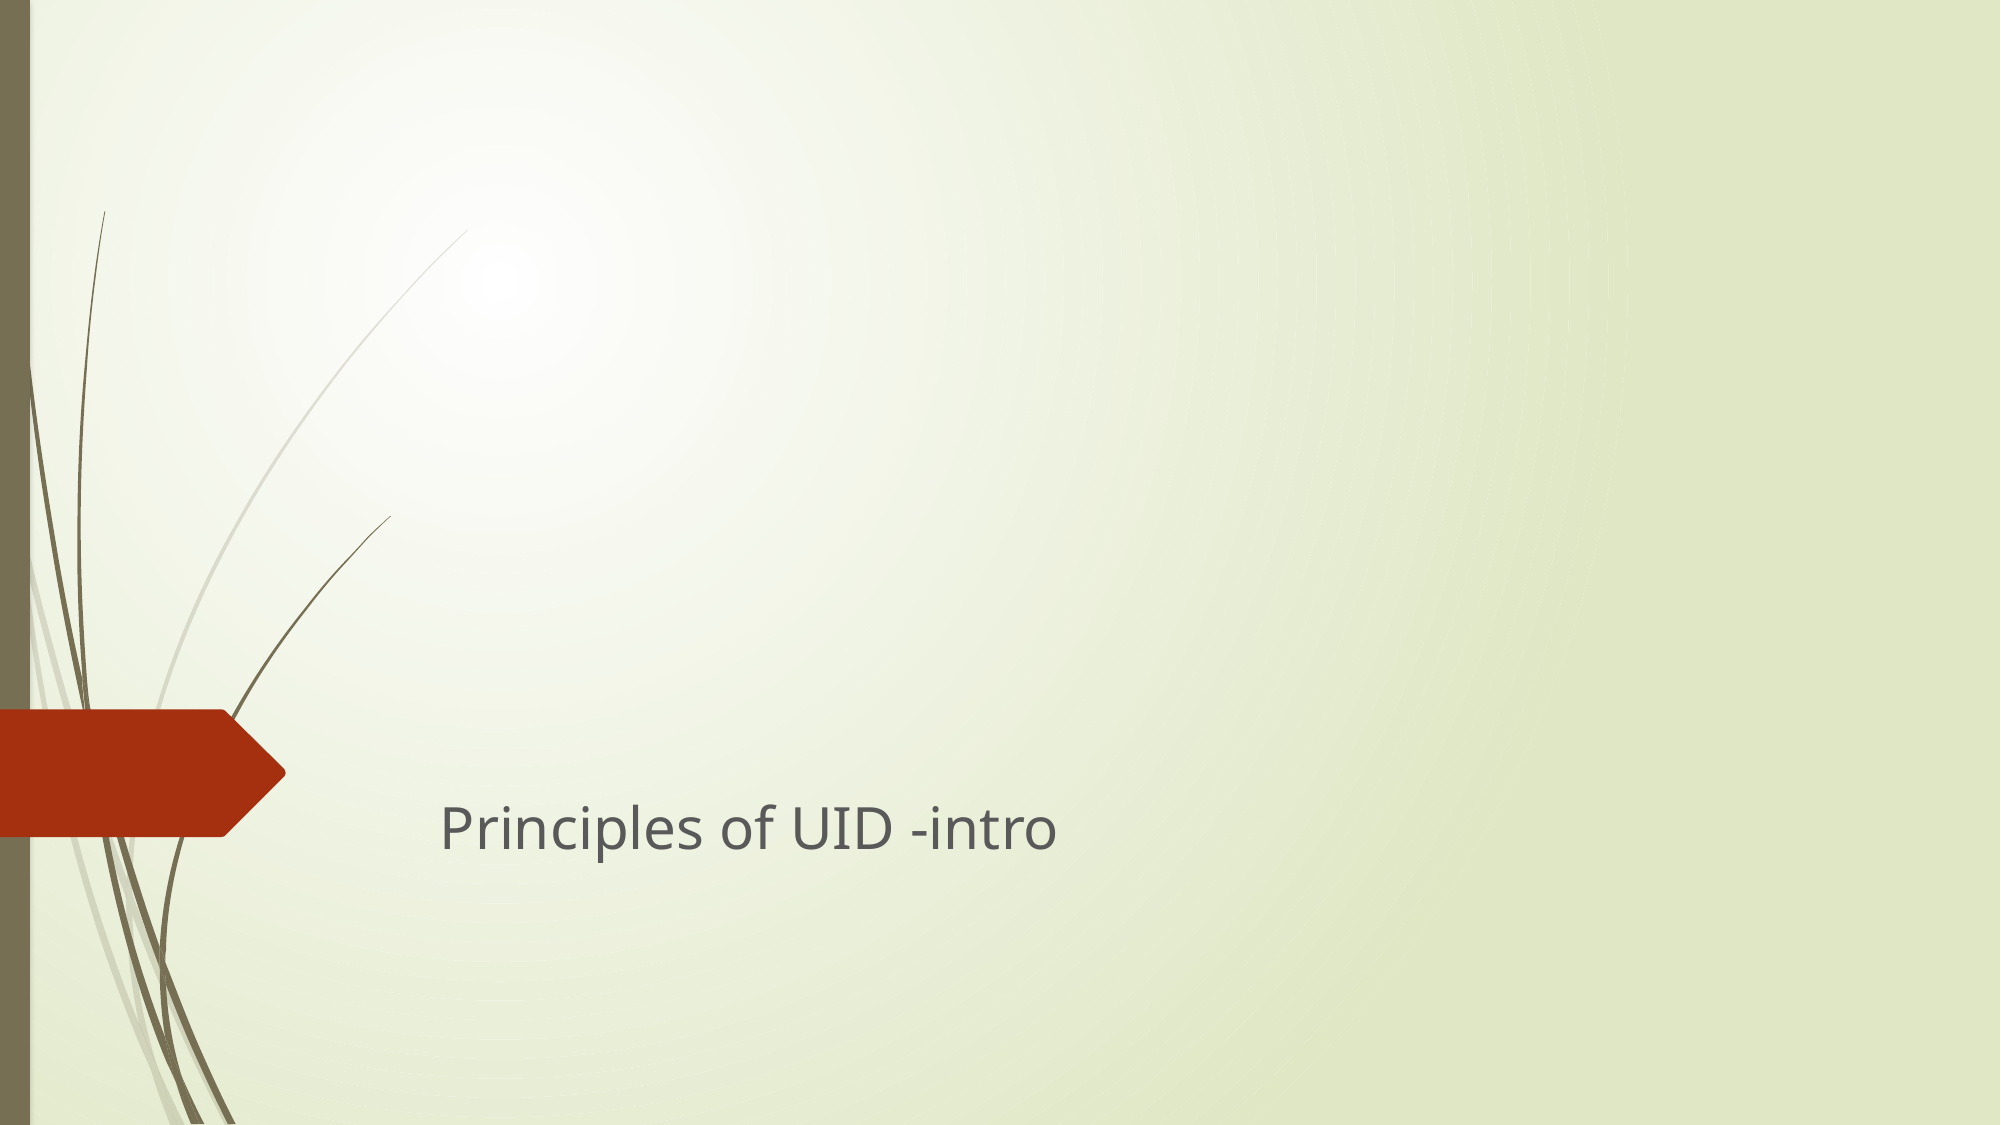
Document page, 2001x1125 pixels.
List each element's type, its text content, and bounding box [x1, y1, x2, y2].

subtitle Principles of UID -intro [424, 783, 1888, 969]
